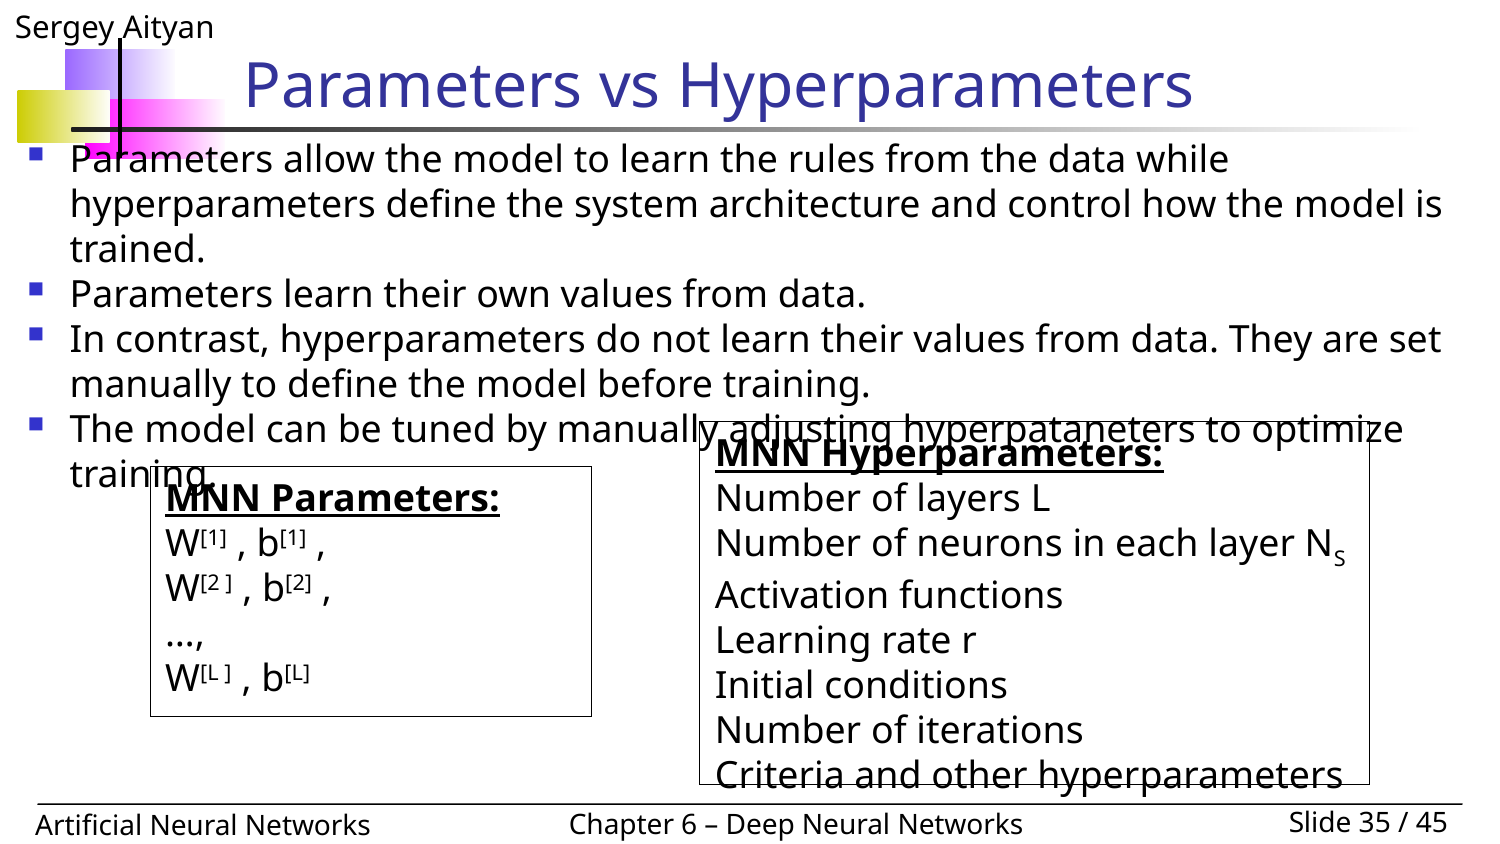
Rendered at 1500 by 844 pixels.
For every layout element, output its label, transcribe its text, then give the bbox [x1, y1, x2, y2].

list MNN Hyperparameters: Number of layers L Number of neurons in each layer NS Activation functions Learning rate r Initial conditions Number of iterations Criteria and other hyperparameters [699, 421, 1370, 785]
title Parameters vs Hyperparameters [228, 46, 1332, 127]
list Parameters allow the model to learn the rules from the data while hyperparameters define the system architecture and control how the model is trained. Parameters learn their own values from data. In contrast, hyperparameters do not learn their values from data. They are set manually to define the model before training. The model can be tuned by manually adjusting hyperpataneters to optimize training. [12, 127, 1475, 342]
list MNN Parameters: W[1] , b[1] , W[2 ] , b[2] , …, W[L ] , b[L] [150, 466, 592, 717]
